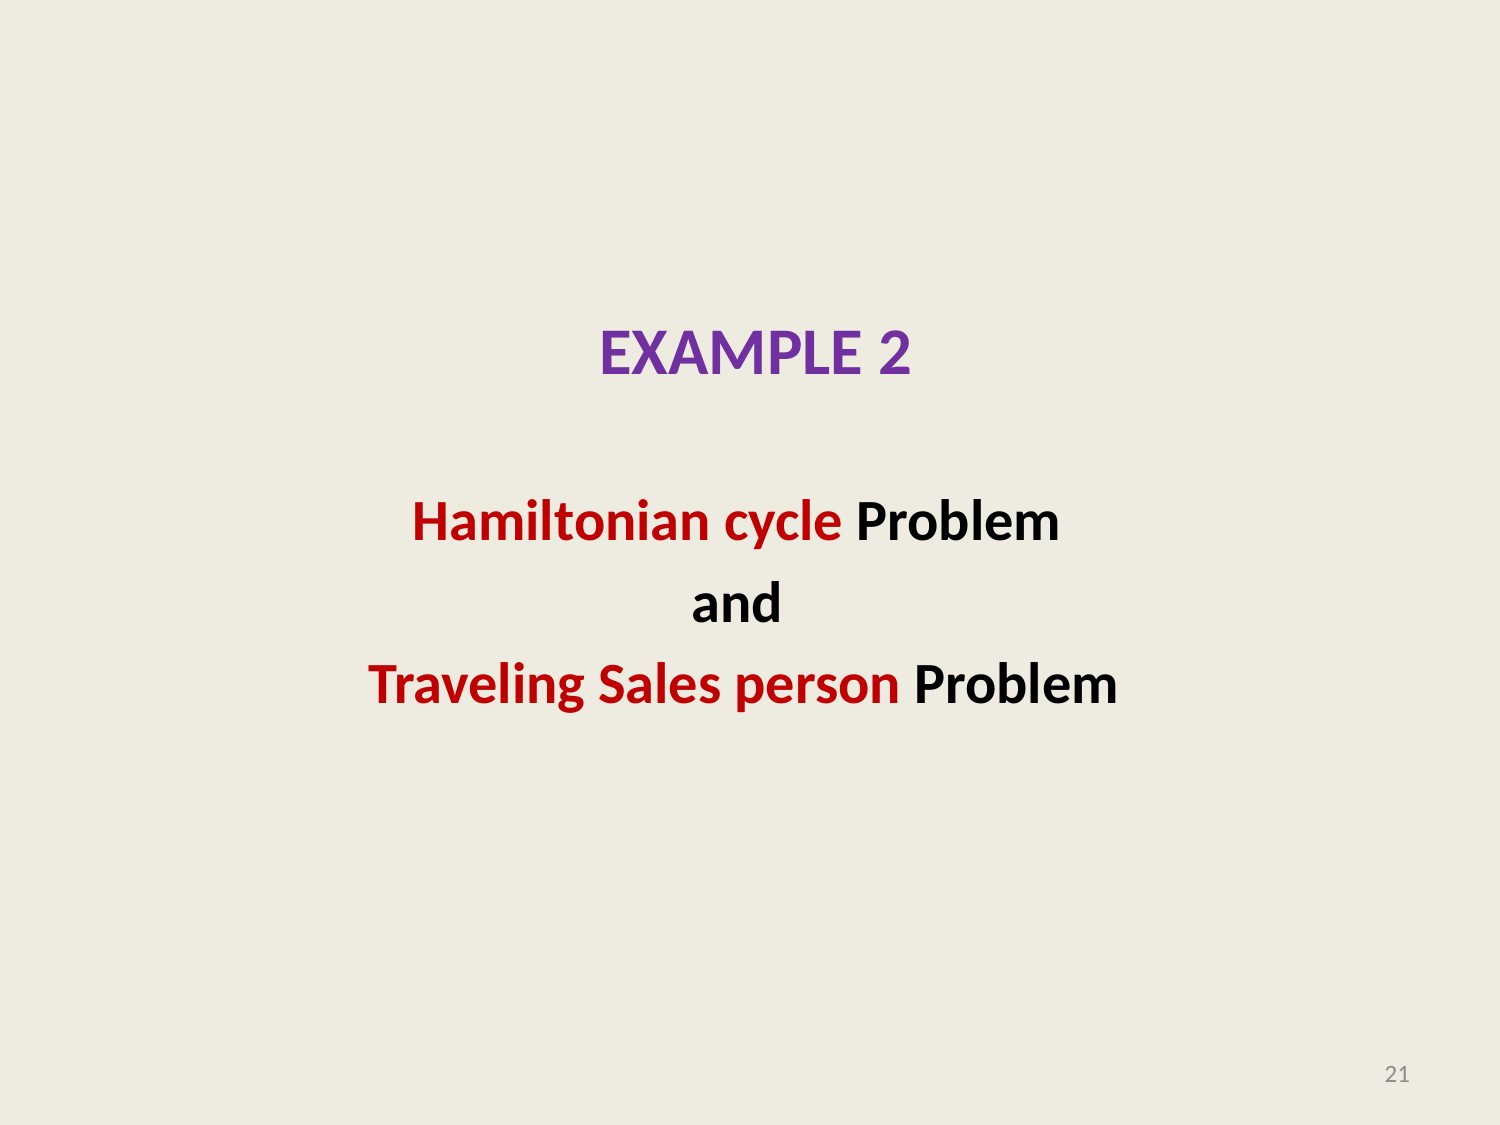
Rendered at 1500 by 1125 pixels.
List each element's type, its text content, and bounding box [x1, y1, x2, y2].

slide_number 21 [1074, 1042, 1425, 1103]
title Example 2 [118, 299, 1394, 476]
list Hamiltonian cycle Problem and Traveling Sales person Problem [37, 476, 1450, 723]
